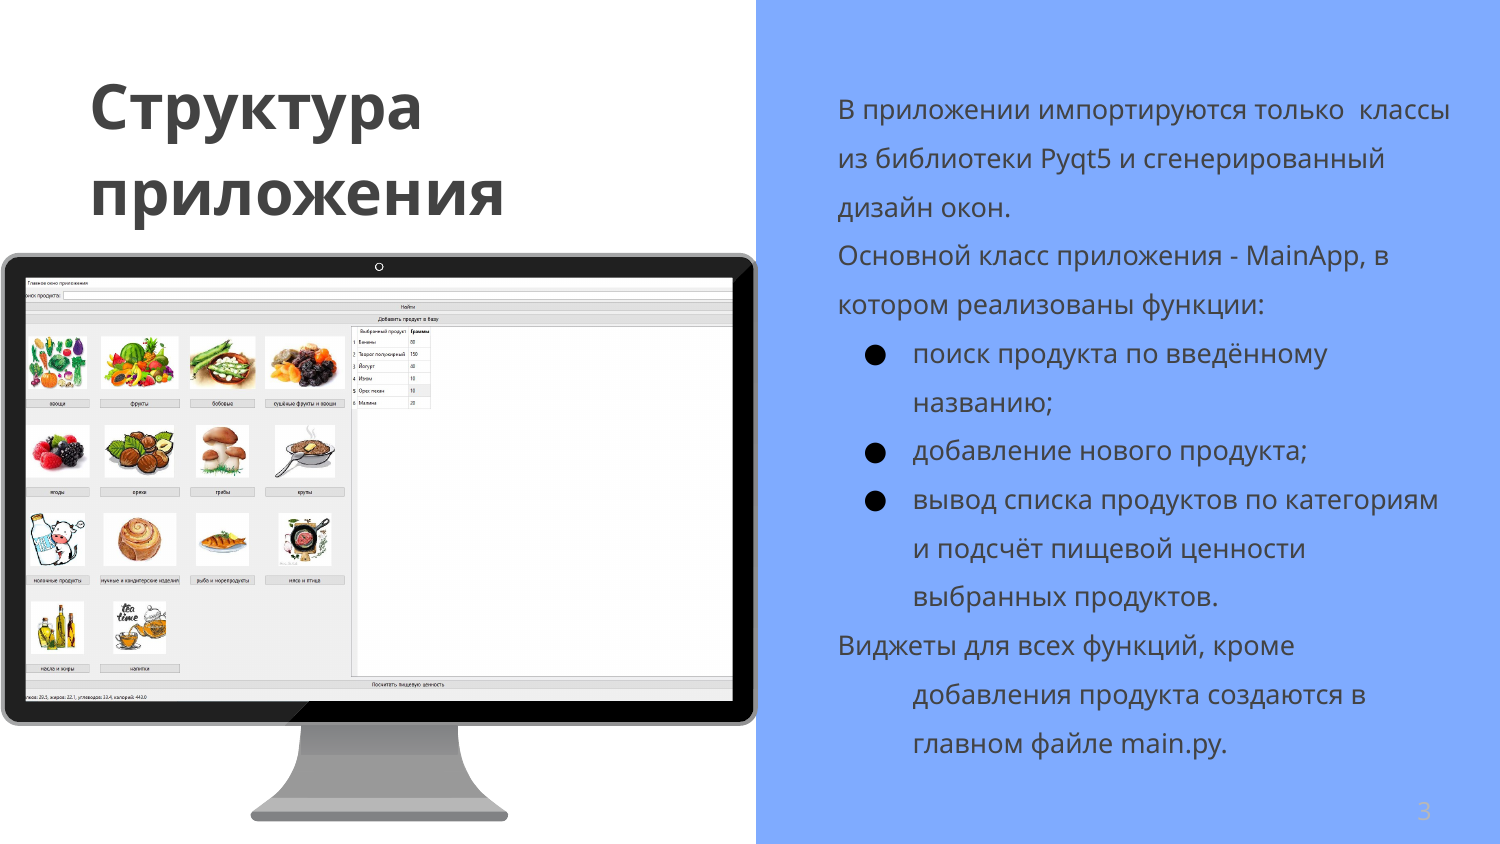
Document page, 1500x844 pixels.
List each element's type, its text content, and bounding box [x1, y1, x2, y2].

subtitle В приложении импортируются только классы из библиотеки Pyqt5 и сгенерированный дизайн окон. Основной класс приложения - MainApp, в котором реализованы функции: поиск продукта по введённому названию; добавление нового продукта; вывод списка продуктов по категориям и подсчёт пищевой ценности выбранных продуктов. Виджеты для всех функций, кроме добавления продукта создаются в главном файле main.py. [822, 61, 1469, 808]
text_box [0, 252, 759, 822]
slide_number ‹#› [1402, 764, 1493, 830]
title Структура приложения [74, 36, 661, 244]
